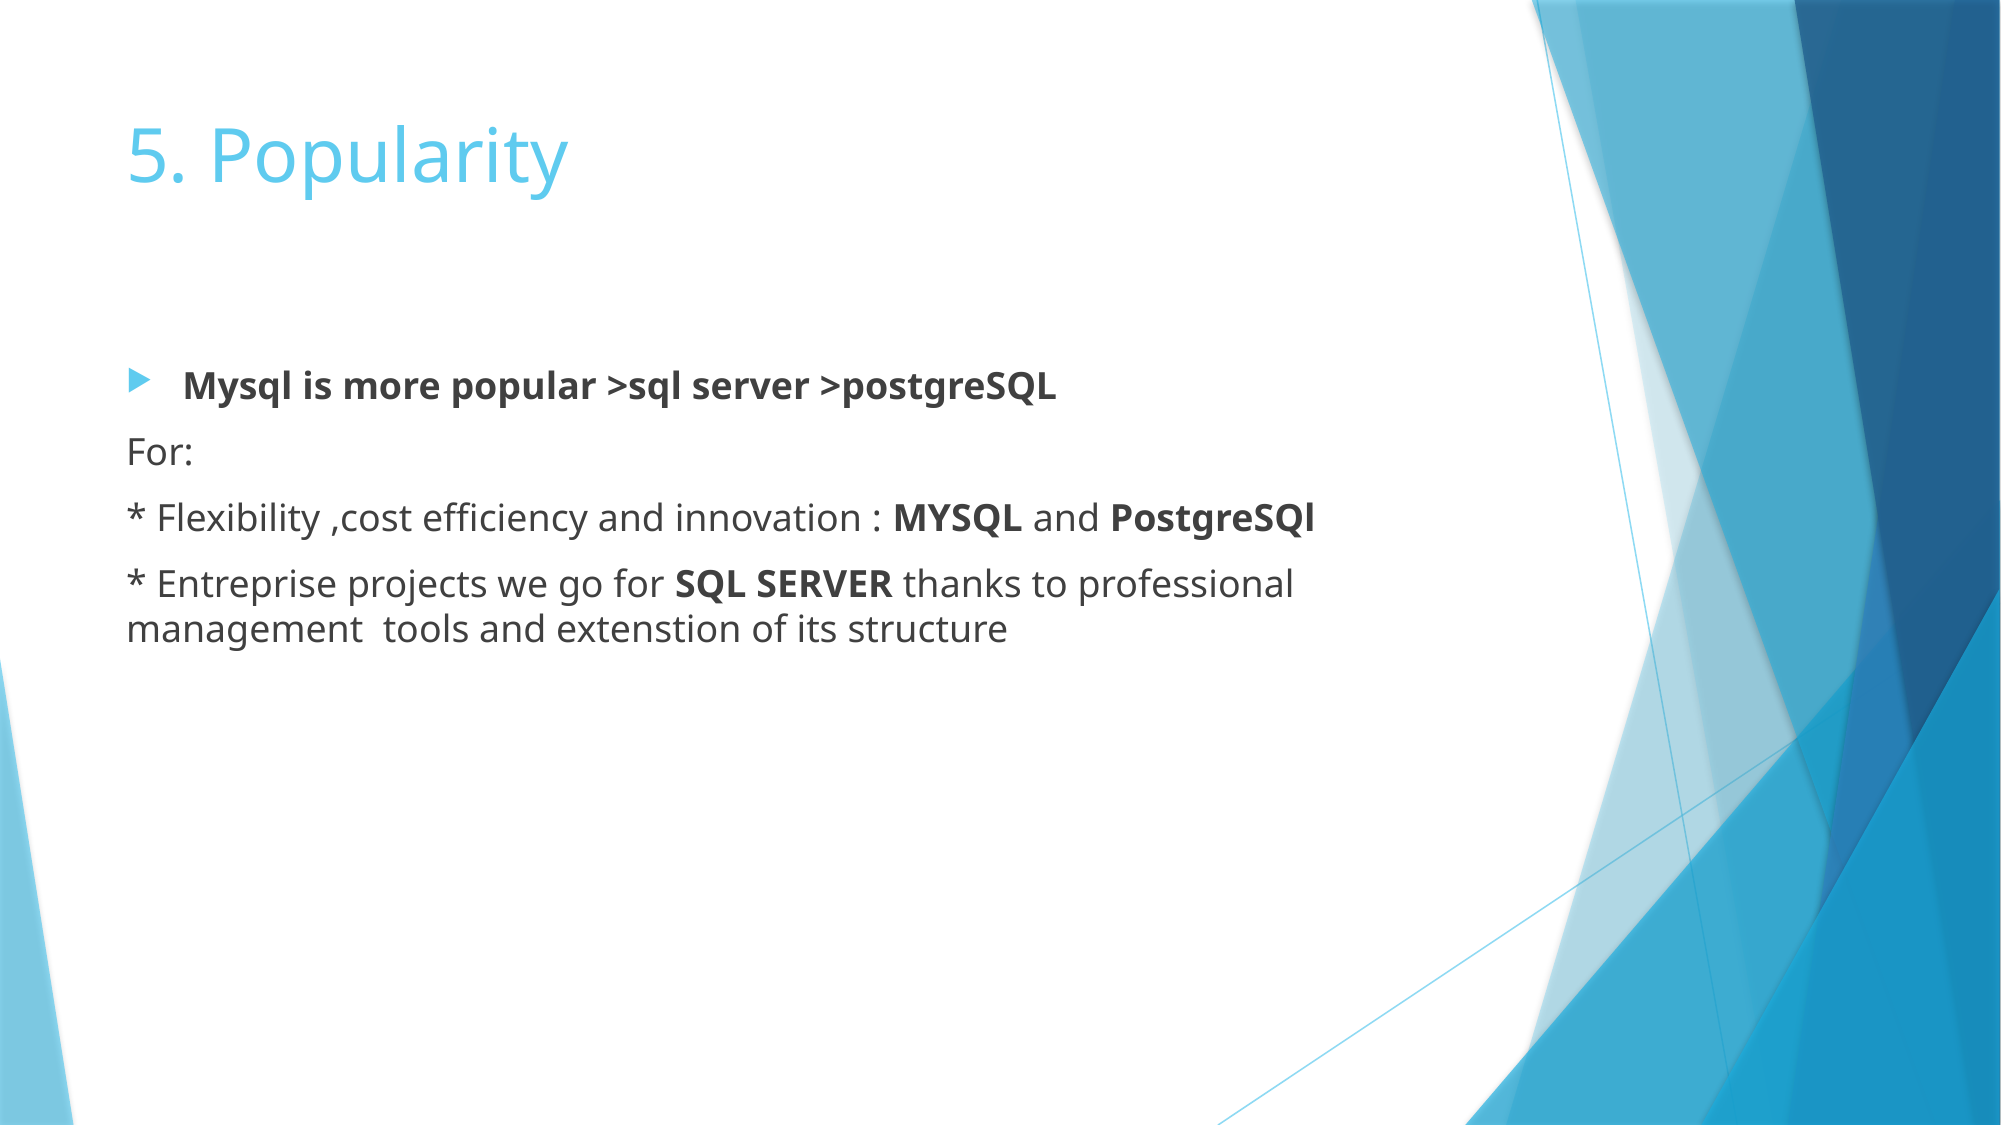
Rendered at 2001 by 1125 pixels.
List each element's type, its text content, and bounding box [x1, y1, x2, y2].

title 5. Popularity [111, 99, 1522, 317]
list Mysql is more popular >sql server >postgreSQL For: * Flexibility ,cost efficiency and innovation : MYSQL and PostgreSQl * Entreprise projects we go for SQL SERVER thanks to professional management tools and extenstion of its structure [111, 354, 1522, 992]
